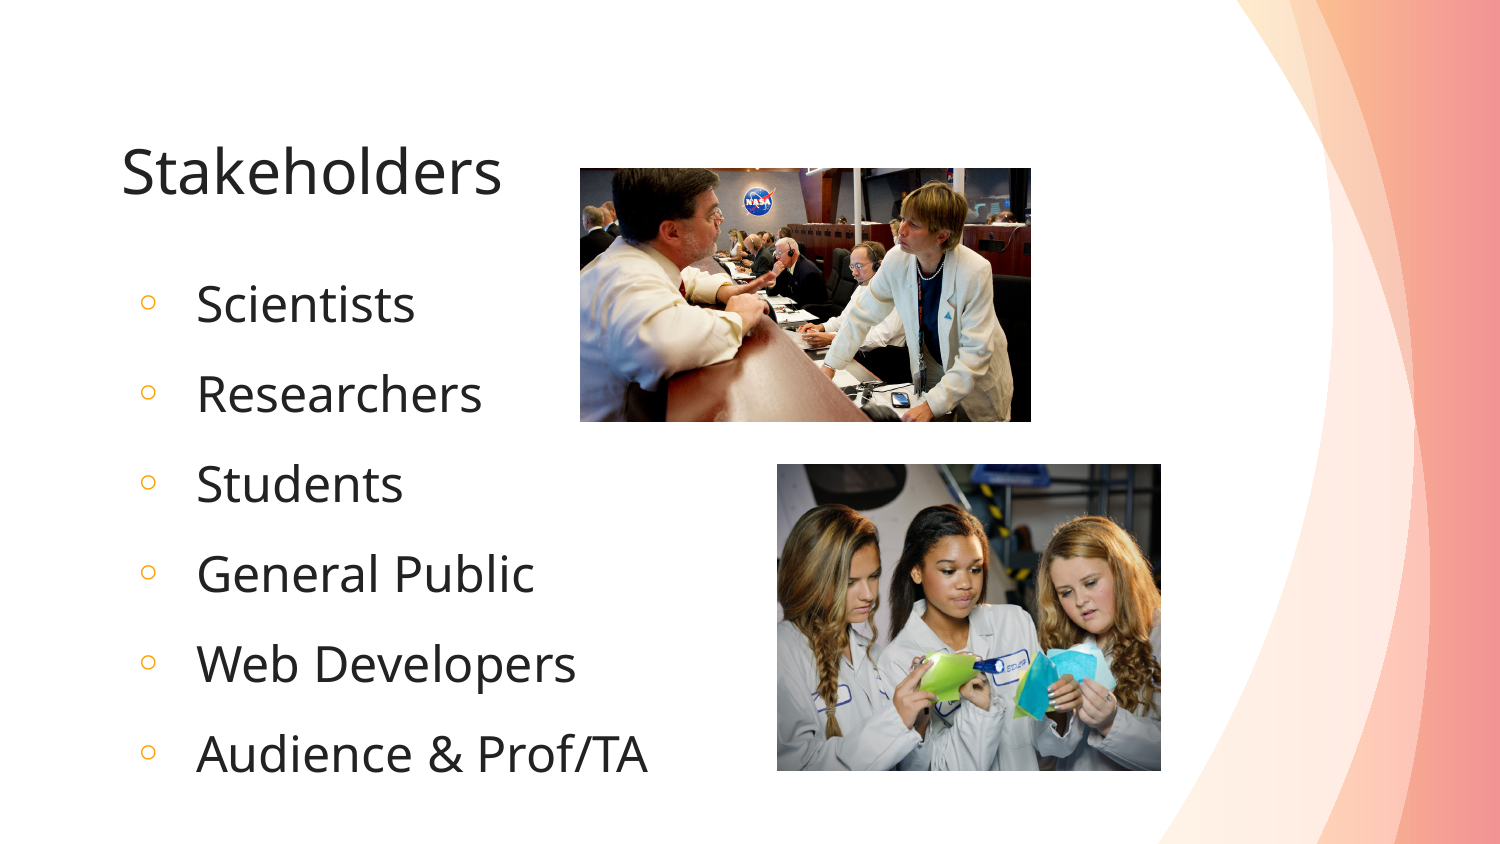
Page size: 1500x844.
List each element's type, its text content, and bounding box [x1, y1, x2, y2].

list Scientists Researchers Students General Public Web Developers Audience & Prof/TA [121, 242, 1111, 742]
picture [777, 464, 1161, 771]
title Stakeholders [121, 84, 1111, 207]
picture [579, 168, 1031, 423]
